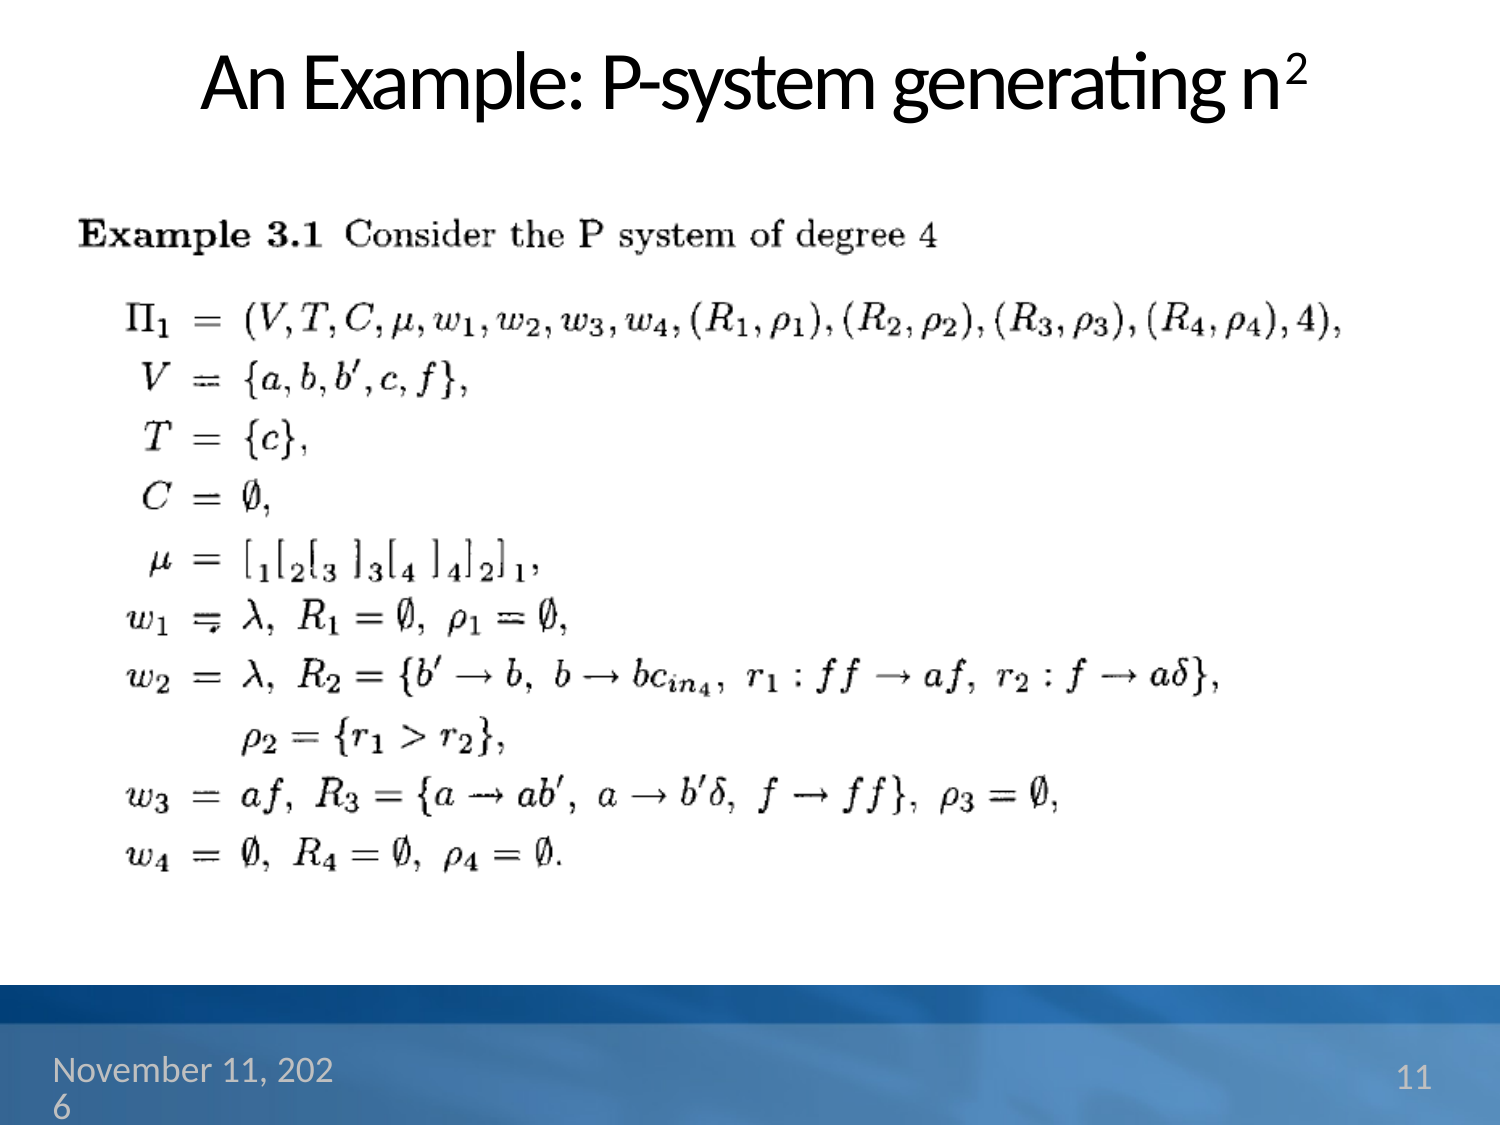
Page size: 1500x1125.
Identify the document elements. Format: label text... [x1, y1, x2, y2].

picture [0, 985, 1500, 1125]
picture [49, 199, 1445, 888]
title An Example: P-system generating n2 [24, 37, 1485, 129]
